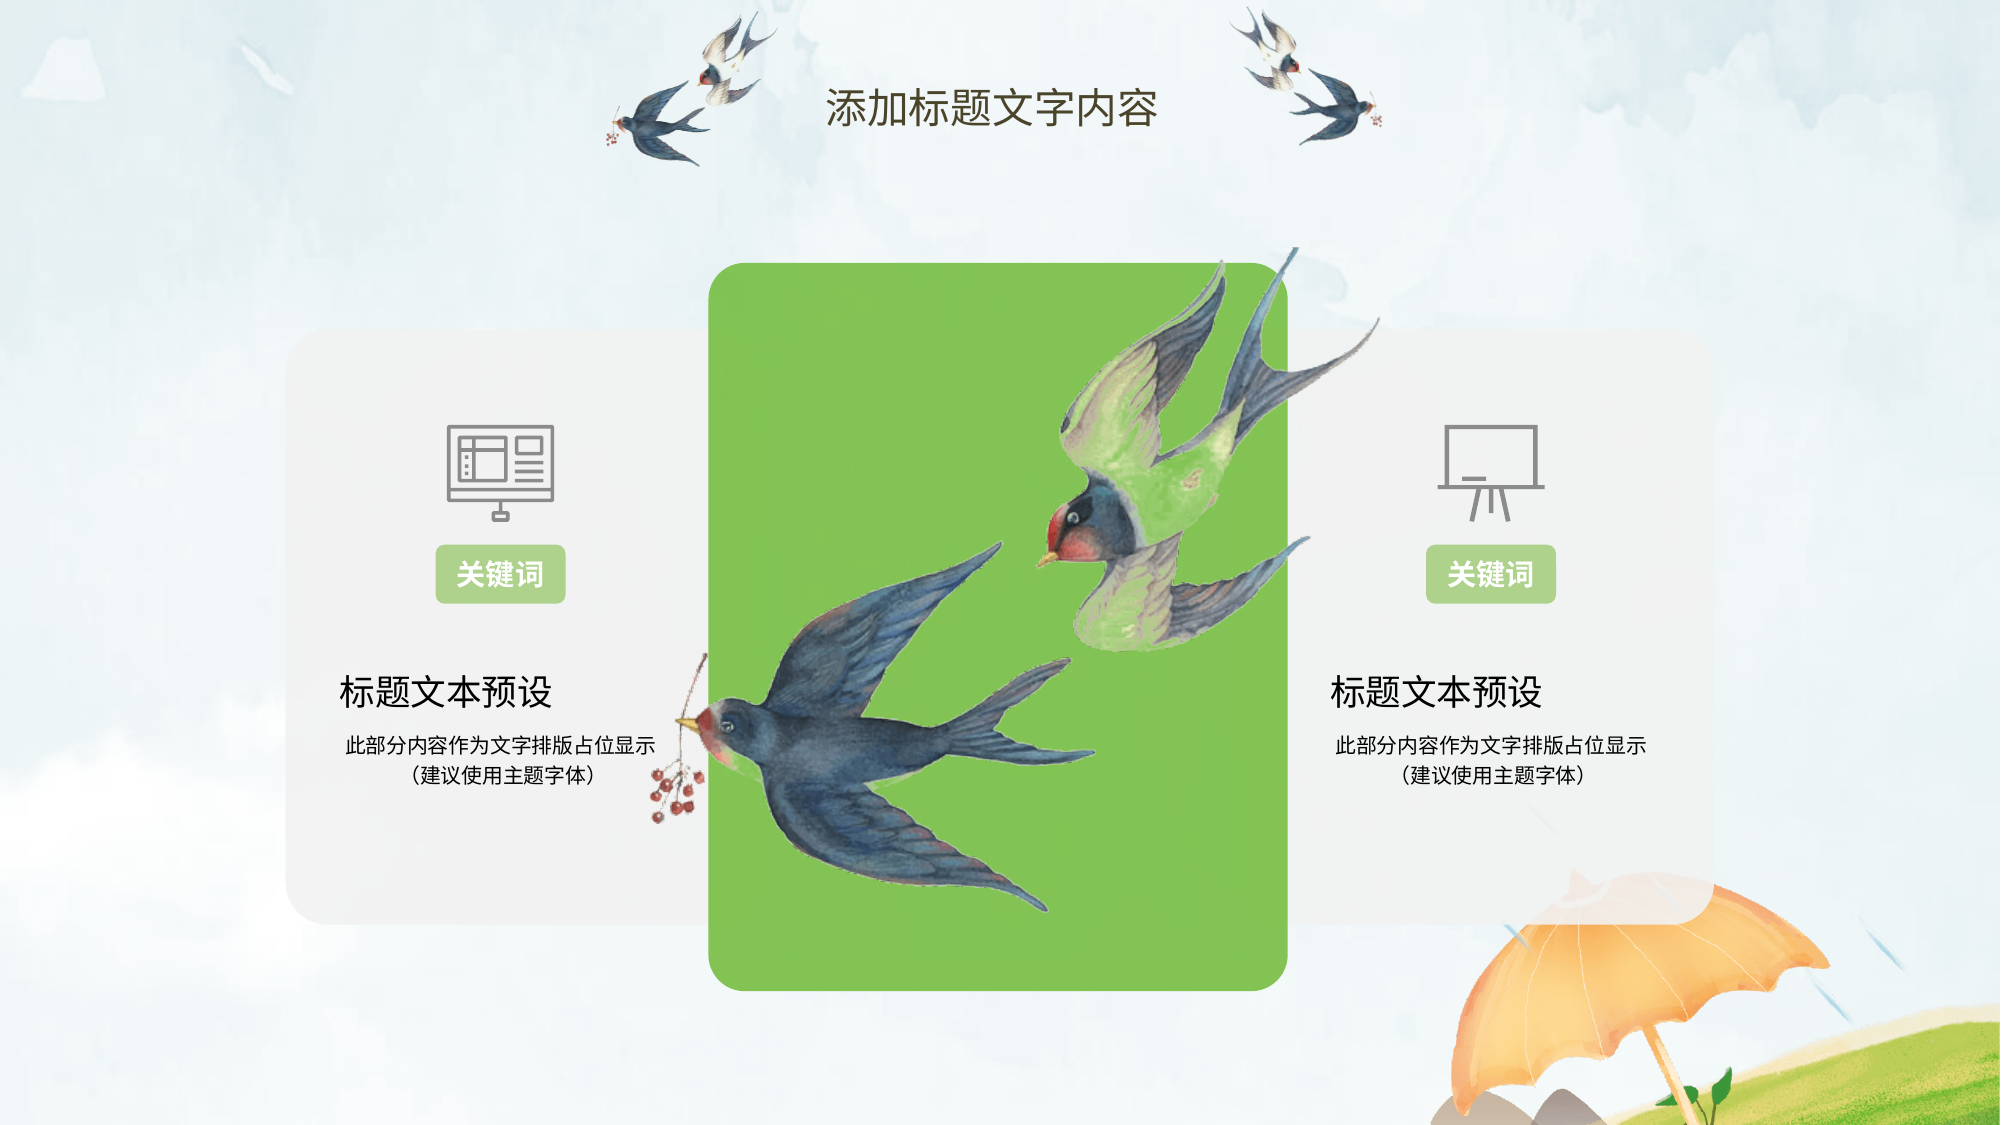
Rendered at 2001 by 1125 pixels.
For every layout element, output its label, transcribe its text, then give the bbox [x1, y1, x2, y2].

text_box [1460, 262, 1715, 992]
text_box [285, 262, 522, 992]
picture [576, 3, 796, 186]
picture [1213, 0, 1409, 163]
picture [522, 212, 2000, 1125]
text_box 添加标题文字内容 [783, 49, 1202, 140]
